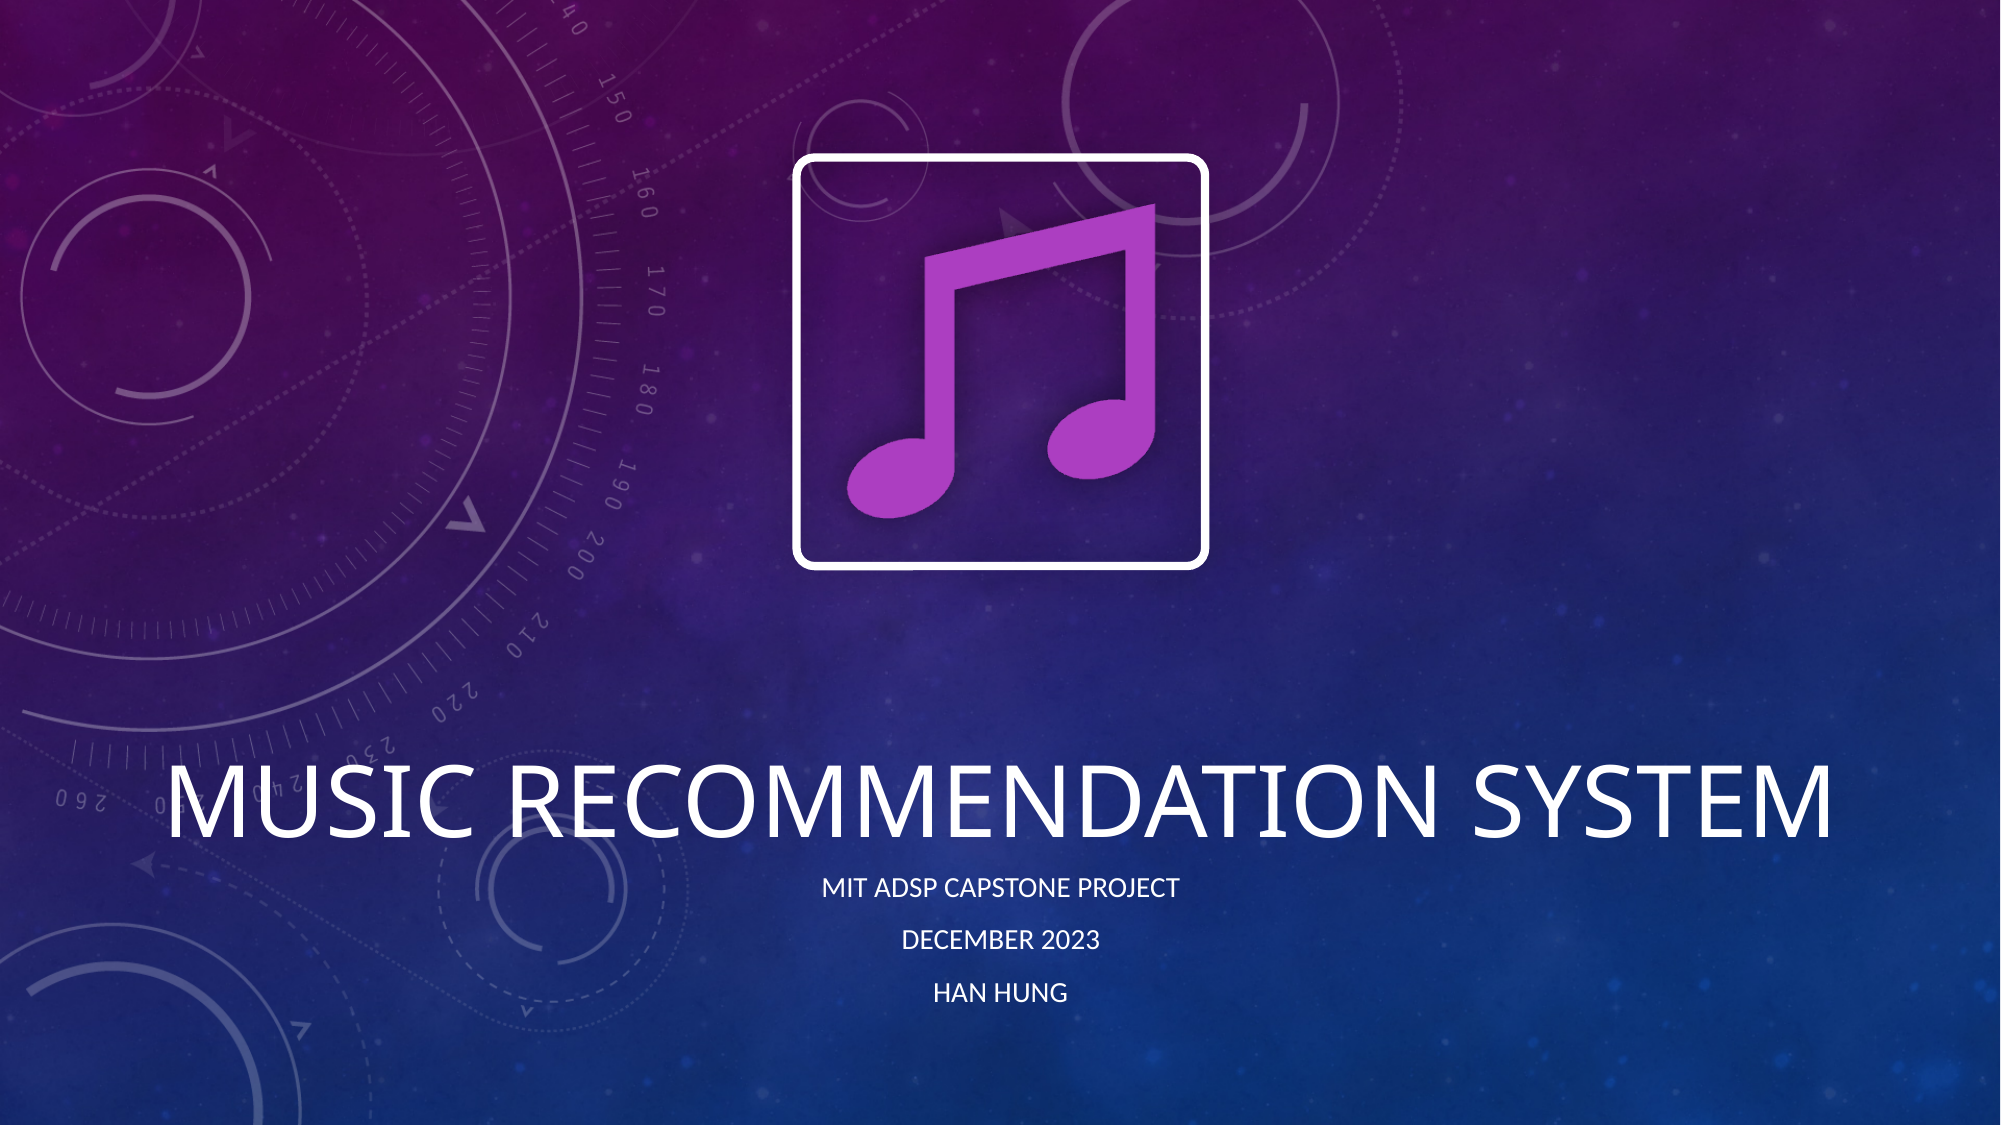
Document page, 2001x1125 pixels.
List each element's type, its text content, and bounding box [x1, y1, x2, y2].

picture [0, 0, 2001, 1125]
title Music Recommendation System [106, 617, 1896, 865]
subtitle MIT ADSP Capstone Project December 2023 Han Hung [209, 864, 1792, 1021]
